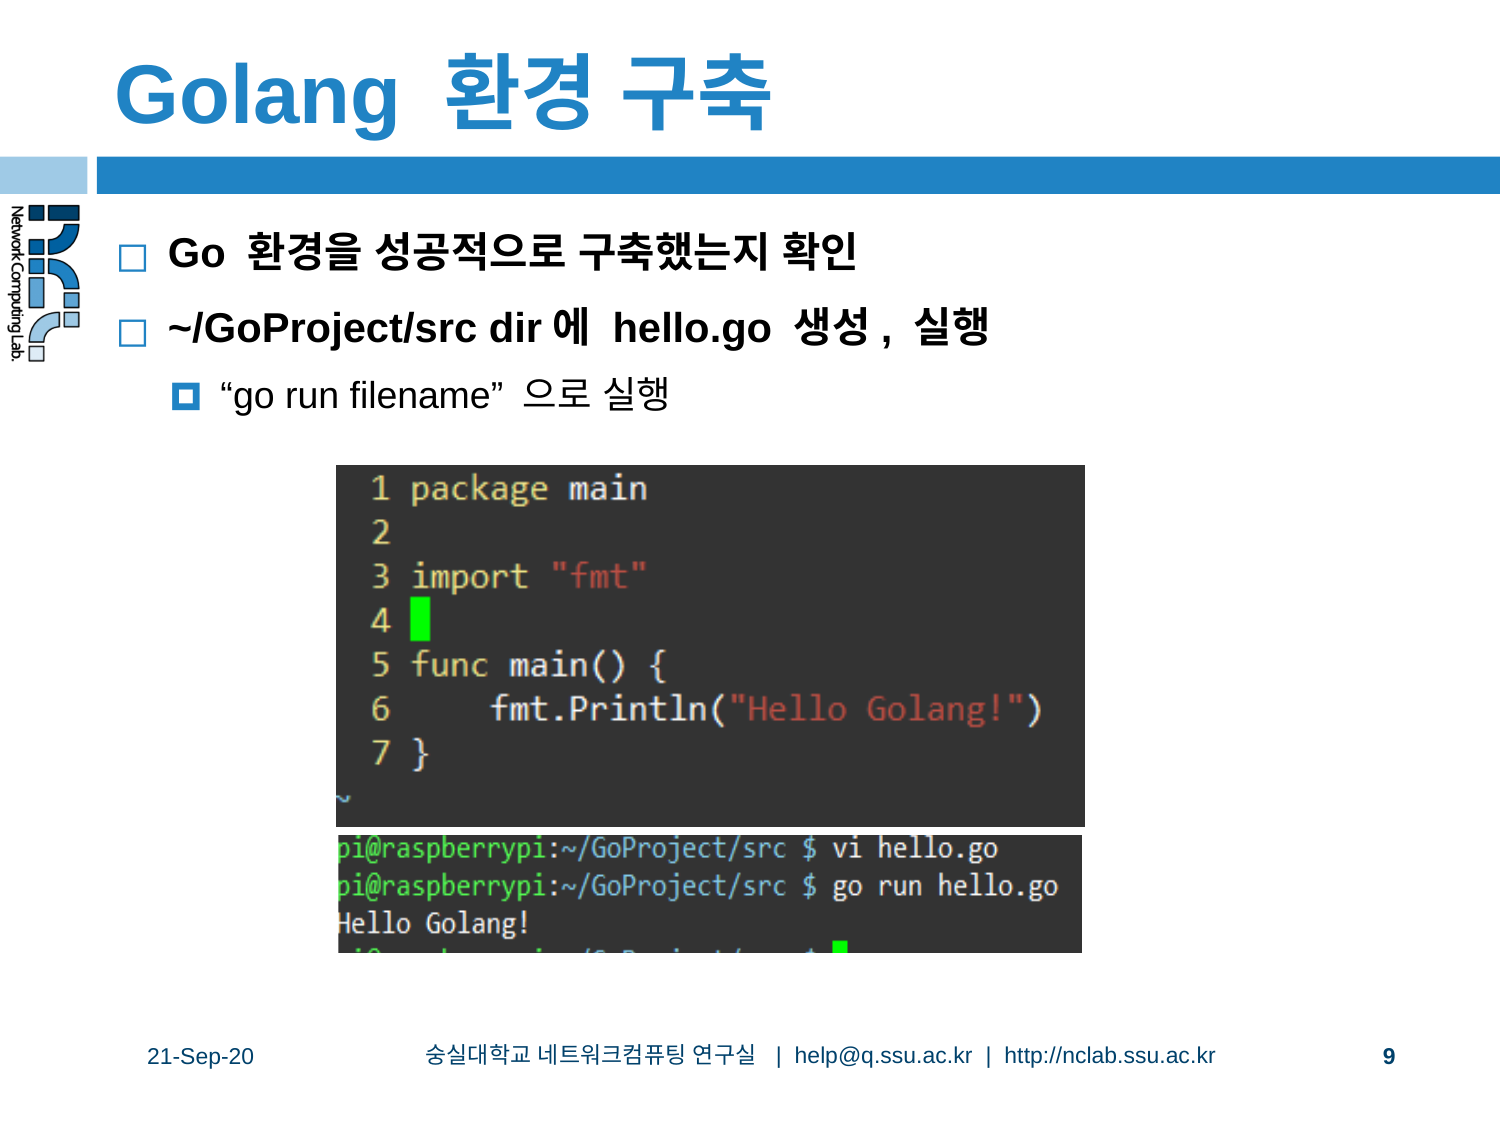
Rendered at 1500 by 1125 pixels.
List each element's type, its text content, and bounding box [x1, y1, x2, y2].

slide_number 21-Sep-20 [100, 1025, 302, 1085]
slide_number ‹#› [1340, 1025, 1438, 1085]
footer 숭실대학교 네트워크컴퓨팅 연구실 | help@q.ssu.ac.kr | http://nclab.ssu.ac.kr [312, 1024, 1330, 1085]
picture [338, 834, 1085, 953]
list Go 환경을 성공적으로 구축했는지 확인 ~/GoProject/src dir에 hello.go 생성, 실행 “go run filename” 으로 실행 [100, 208, 1438, 1000]
picture [6, 202, 83, 365]
picture [336, 465, 1085, 827]
title Golang 환경 구축 [99, 31, 1438, 149]
